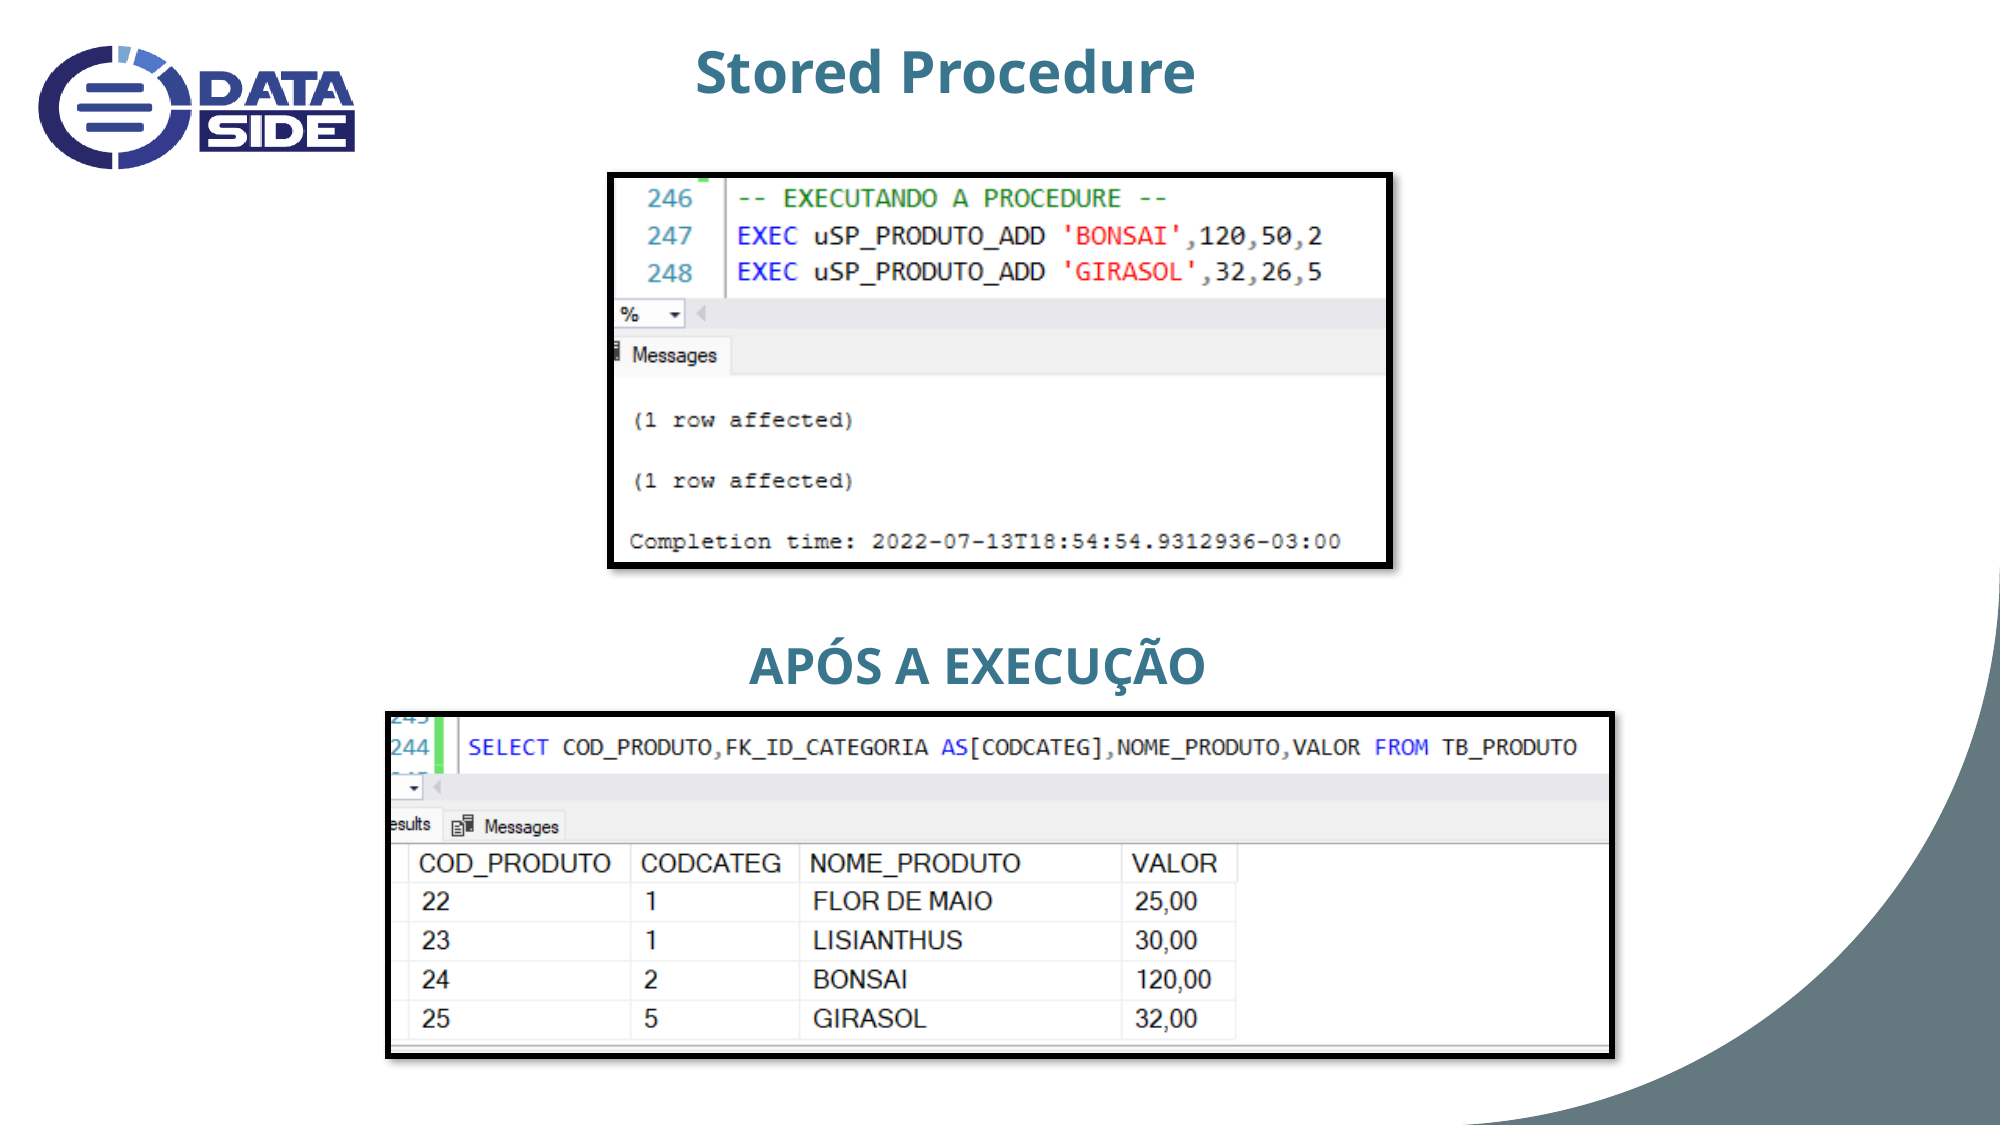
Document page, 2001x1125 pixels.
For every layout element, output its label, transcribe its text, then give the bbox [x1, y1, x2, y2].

picture [391, 716, 1609, 1053]
text_box APÓS A EXECUÇÃO [735, 626, 1265, 702]
picture [613, 177, 1387, 563]
picture [36, 27, 358, 187]
text_box Stored Procedure [680, 27, 1320, 113]
